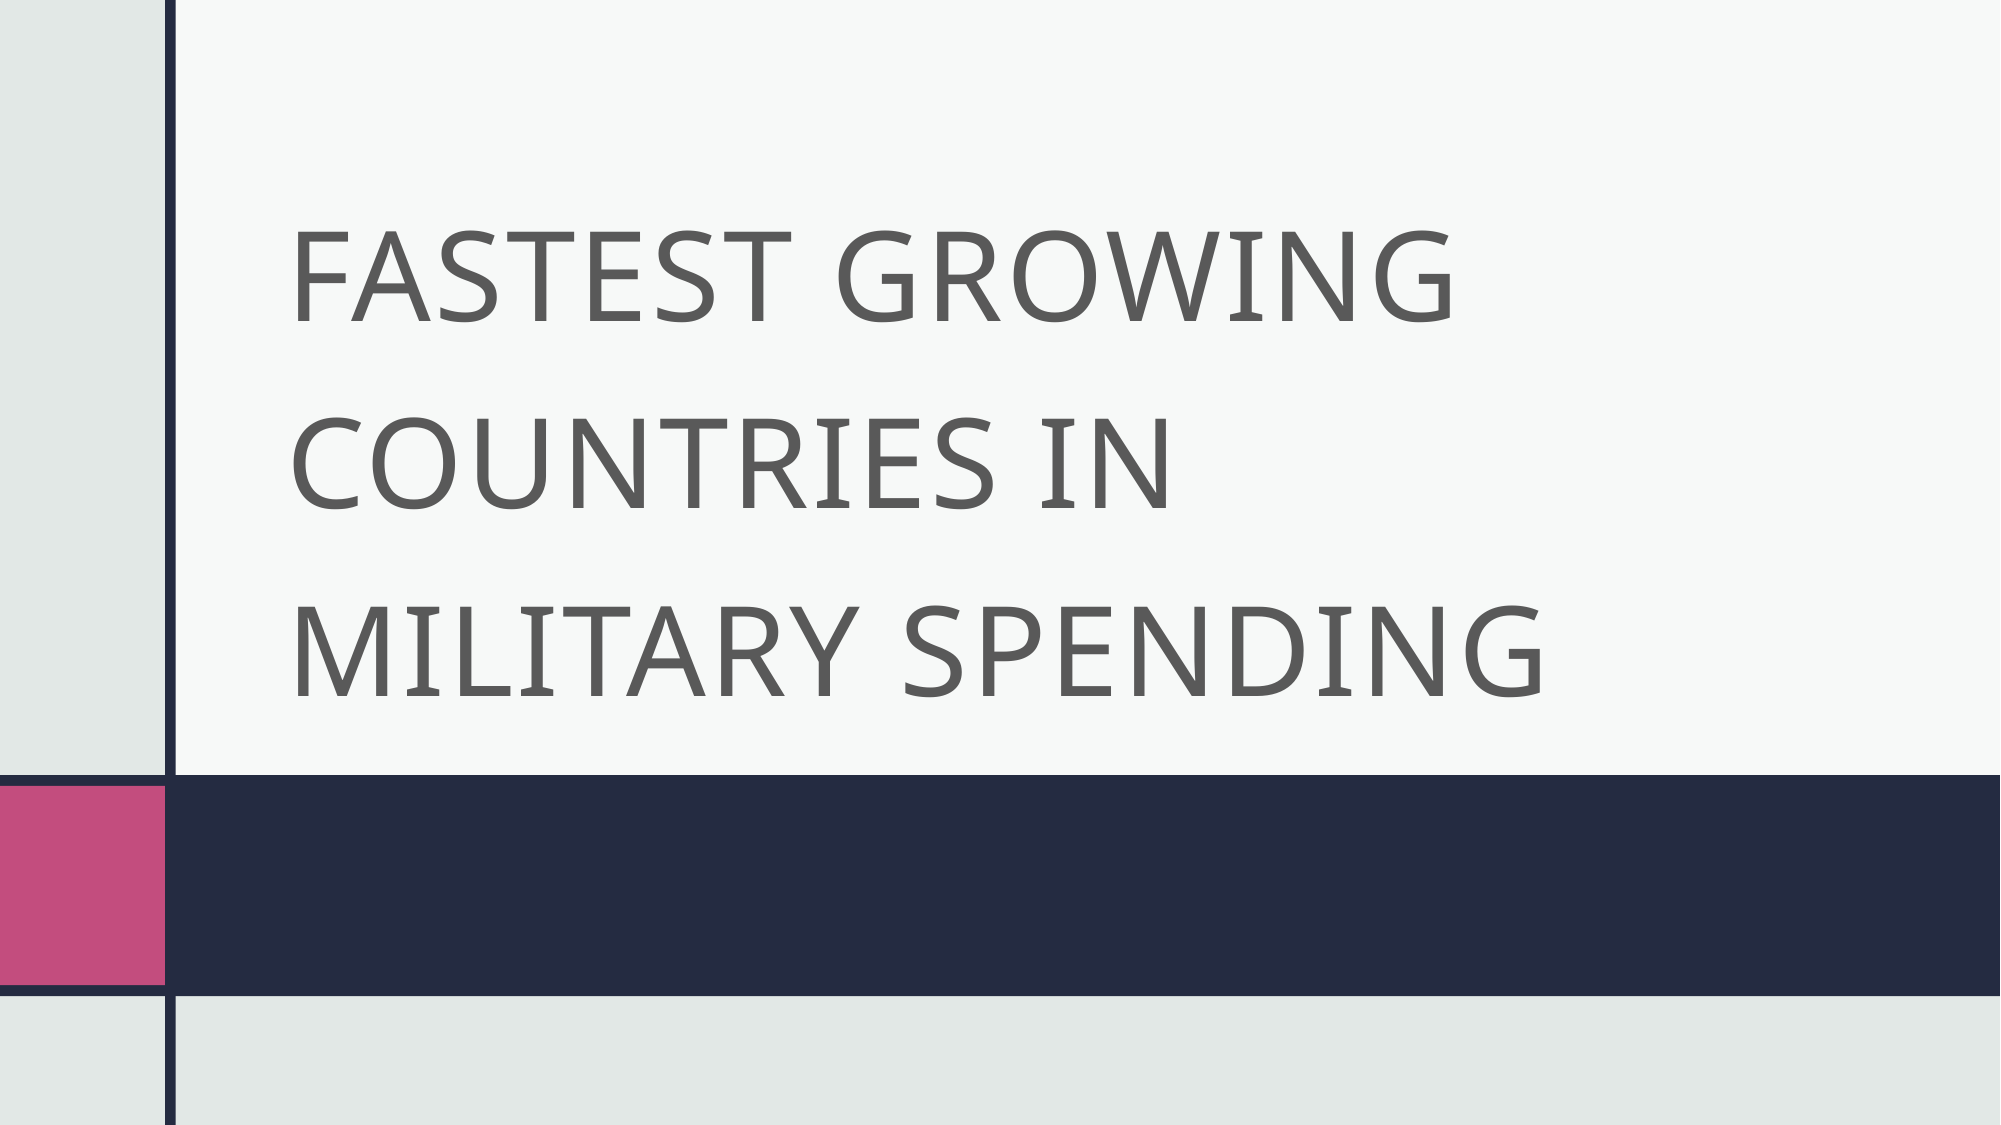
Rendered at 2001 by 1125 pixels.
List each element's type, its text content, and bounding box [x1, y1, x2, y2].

text_box [177, 997, 2000, 1125]
text_box [0, 0, 164, 774]
text_box [0, 986, 164, 997]
text_box [0, 785, 164, 986]
text_box [177, 774, 2000, 997]
text_box [0, 774, 164, 785]
title FASTEST GROWING COUNTRIES IN MILITARY SPENDING [268, 97, 1711, 737]
text_box [177, 0, 2000, 774]
text_box [164, 0, 177, 1125]
text_box [0, 997, 164, 1125]
